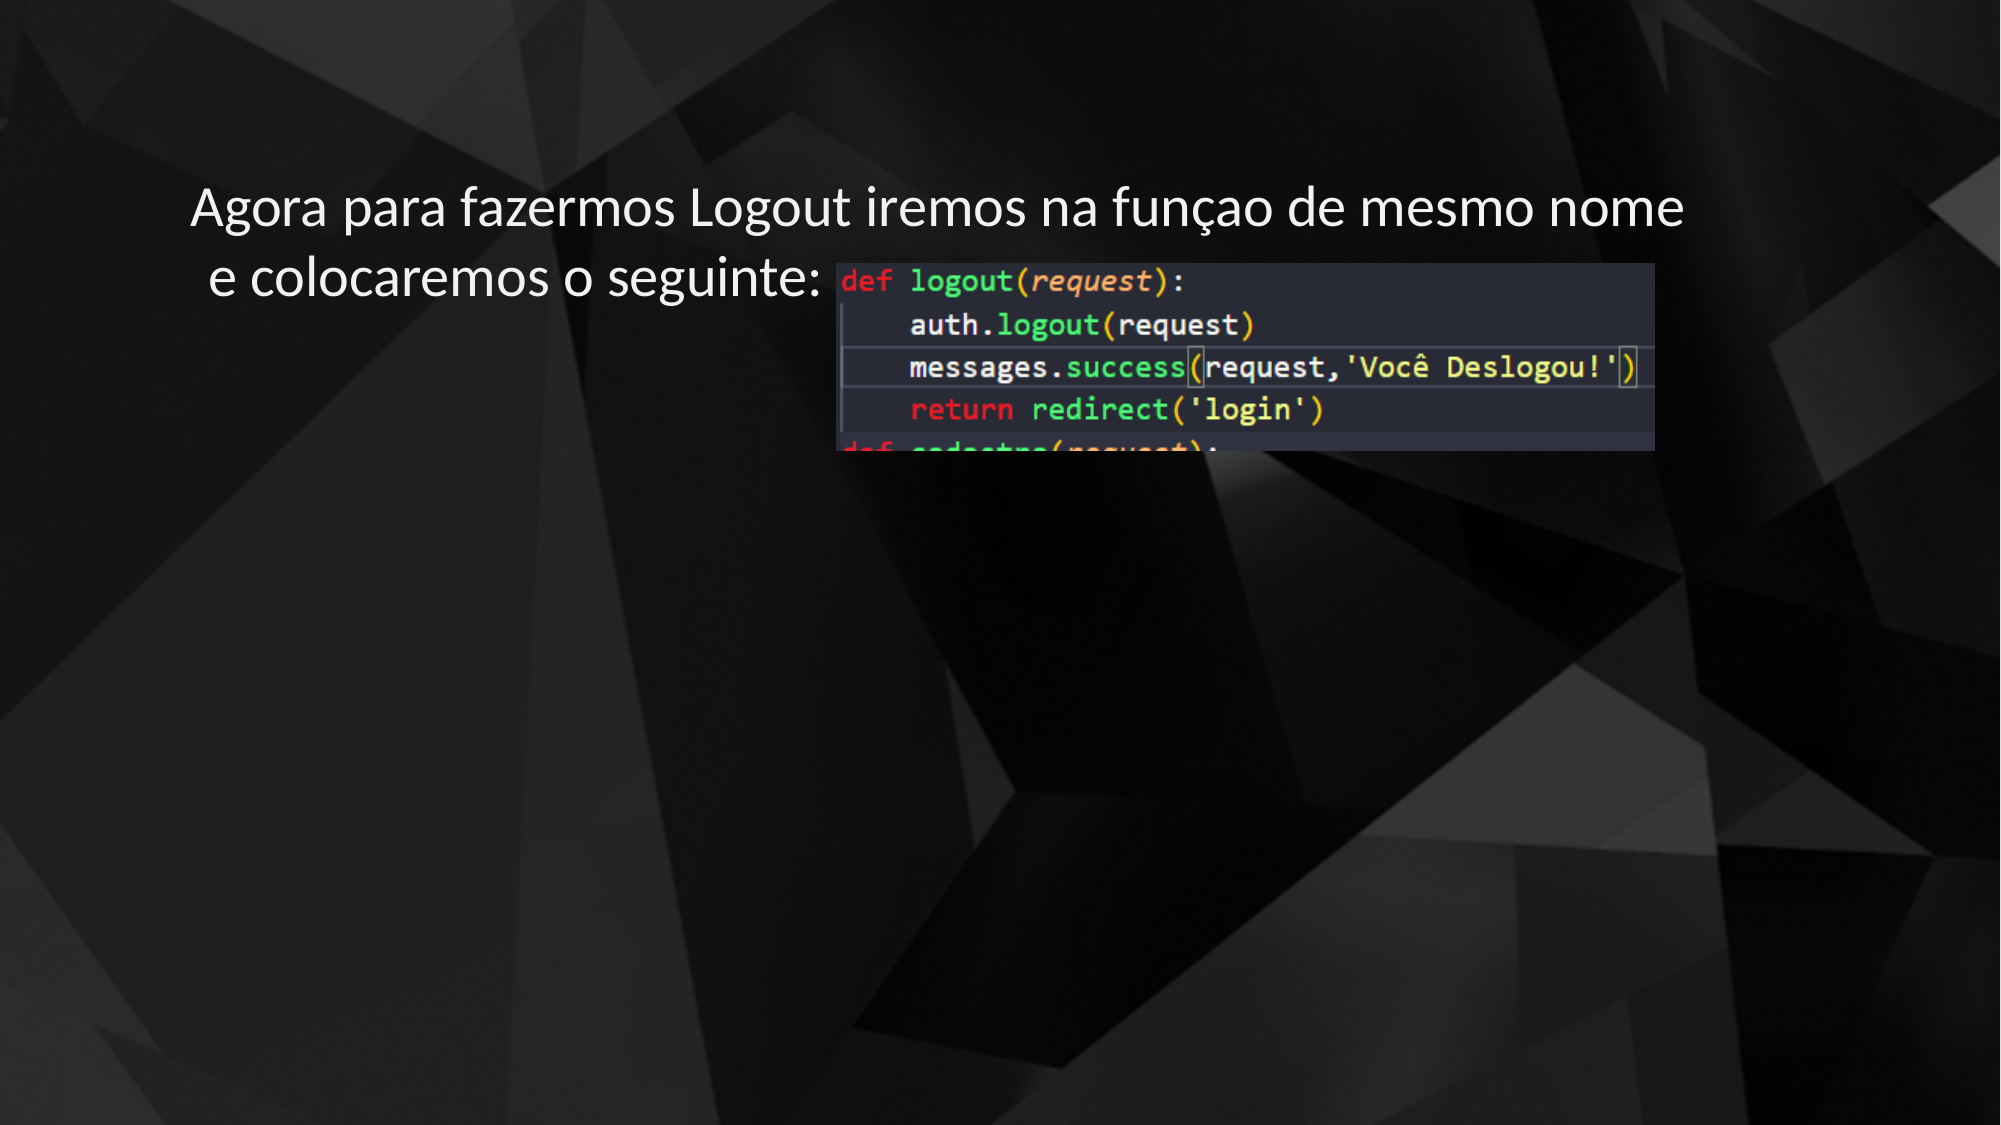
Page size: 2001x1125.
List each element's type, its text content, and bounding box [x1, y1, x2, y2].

text_box Agora para fazermos Logout iremos na funçao de mesmo nome e colocaremos o seguinte: [146, 160, 1735, 316]
picture [0, 0, 2001, 1125]
